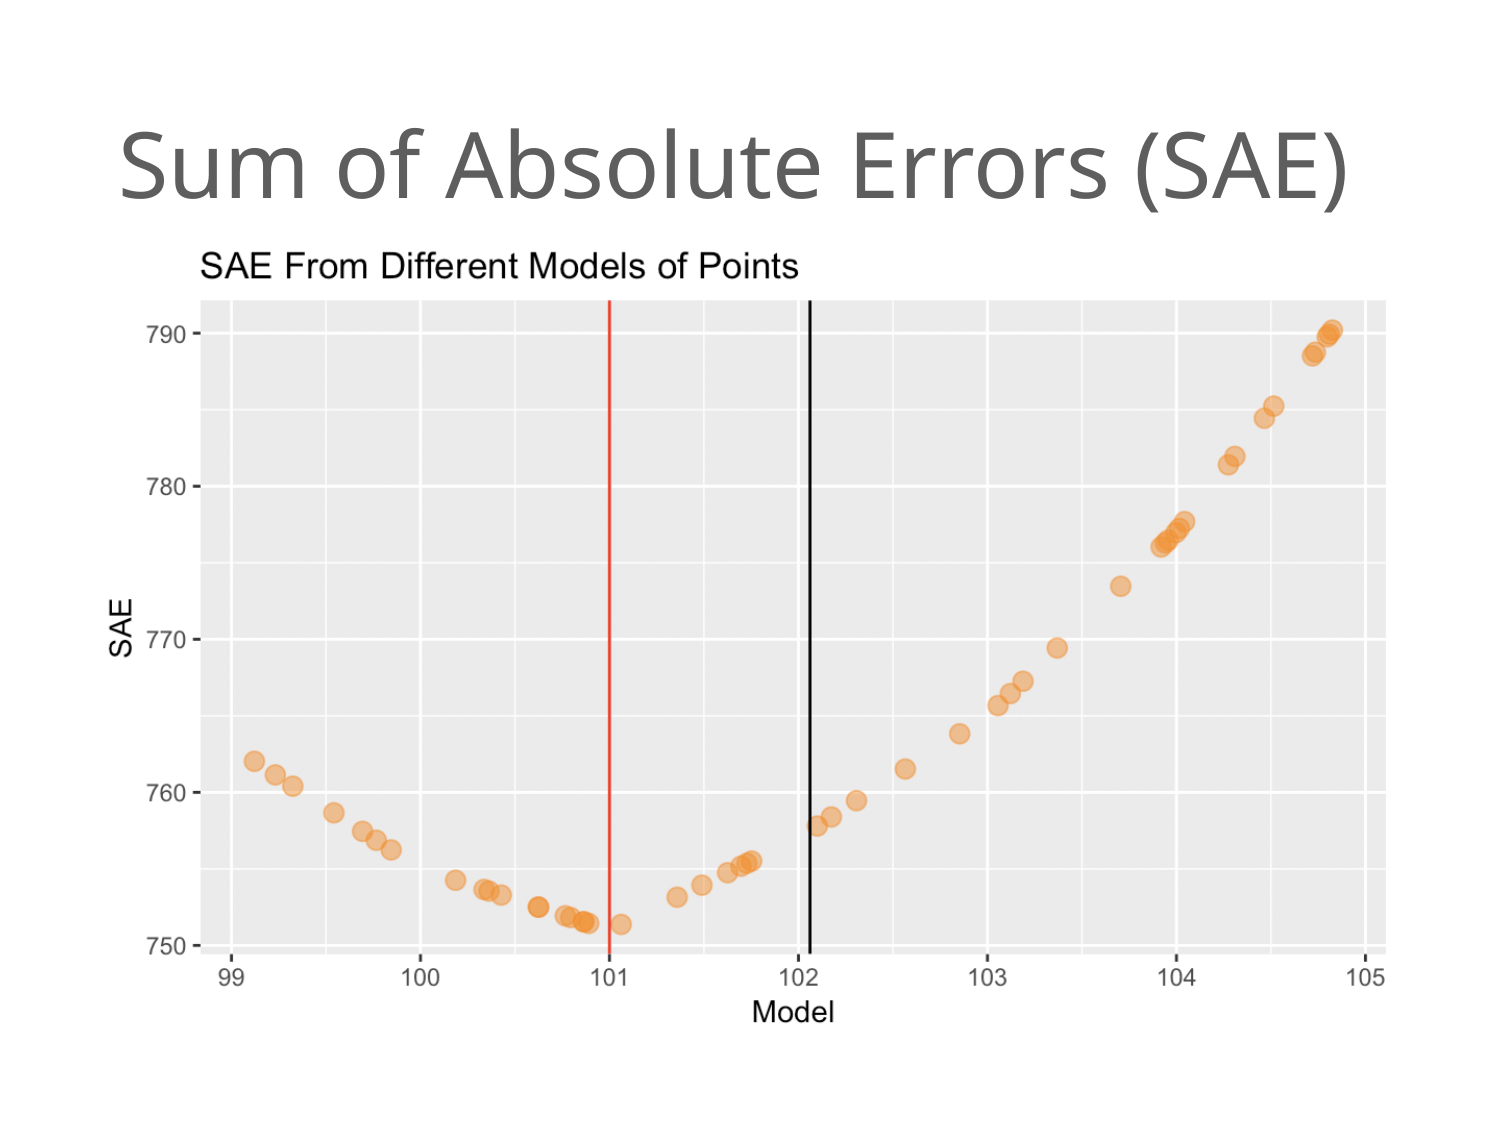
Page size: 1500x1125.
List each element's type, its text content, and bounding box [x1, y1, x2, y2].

title Sum of Absolute Errors (SAE) [103, 59, 1397, 244]
picture [88, 244, 1412, 1042]
